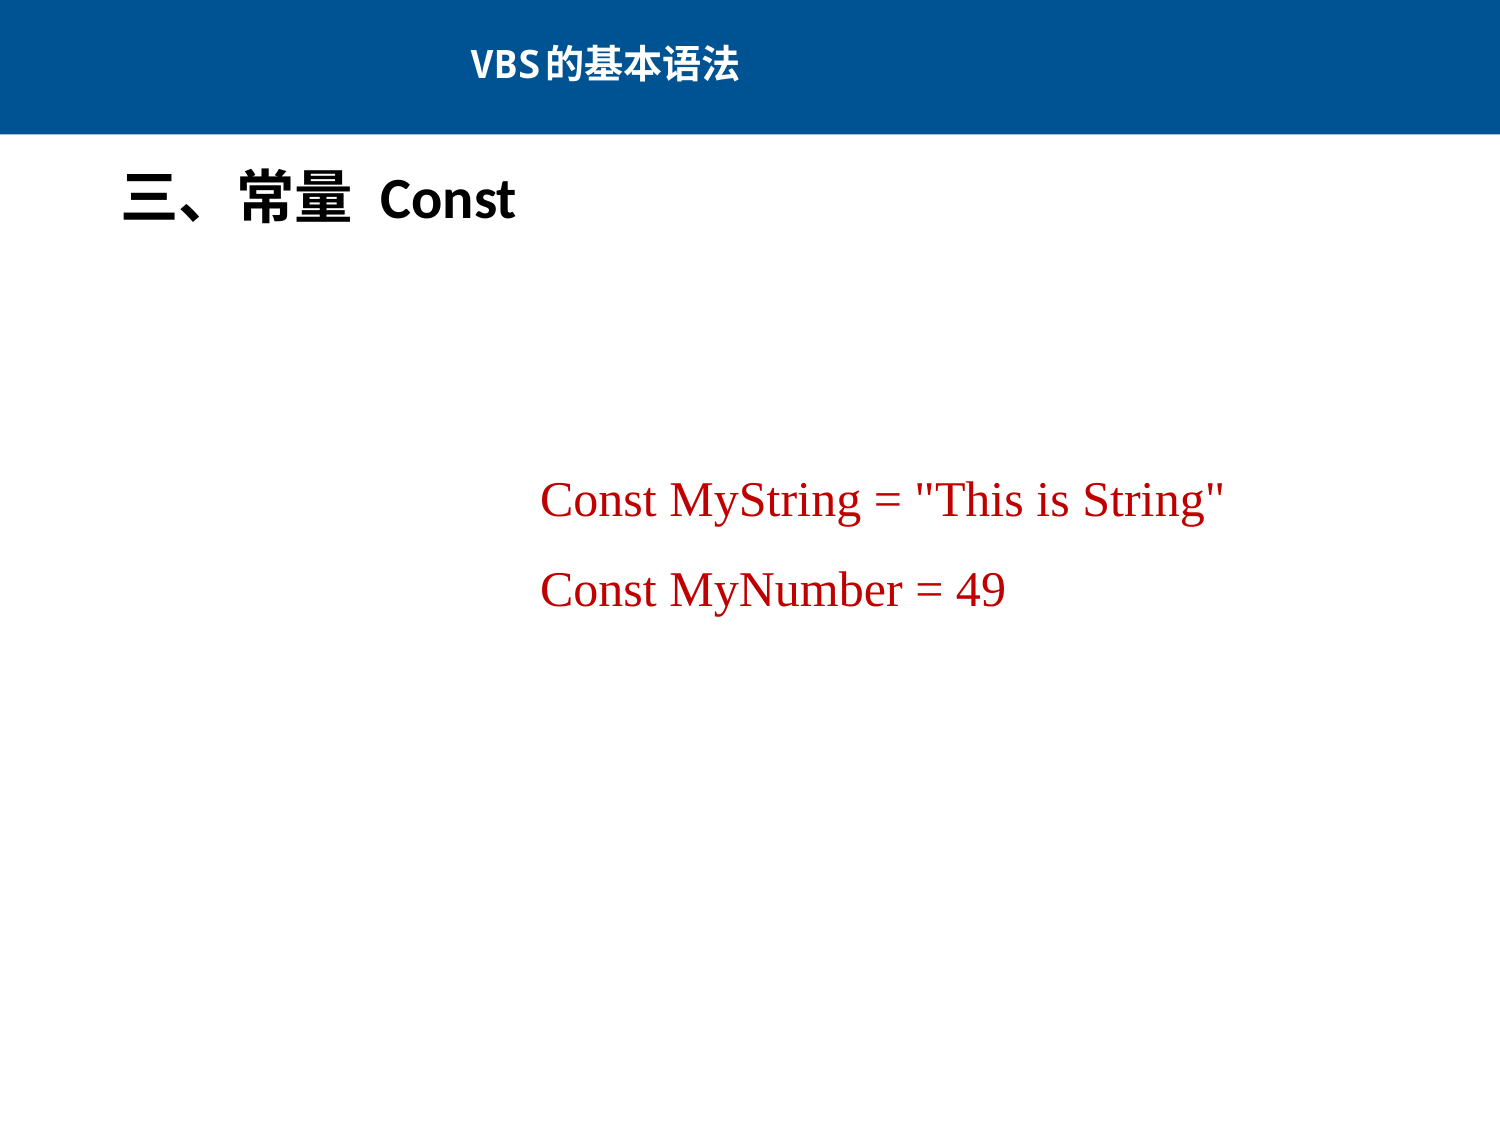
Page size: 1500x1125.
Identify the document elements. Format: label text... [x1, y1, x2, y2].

title VBS的基本语法 [105, 31, 1106, 94]
text_box Const MyString = "This is String" Const MyNumber = 49 [525, 429, 1329, 664]
list 三、常量 Const [105, 152, 1407, 1008]
